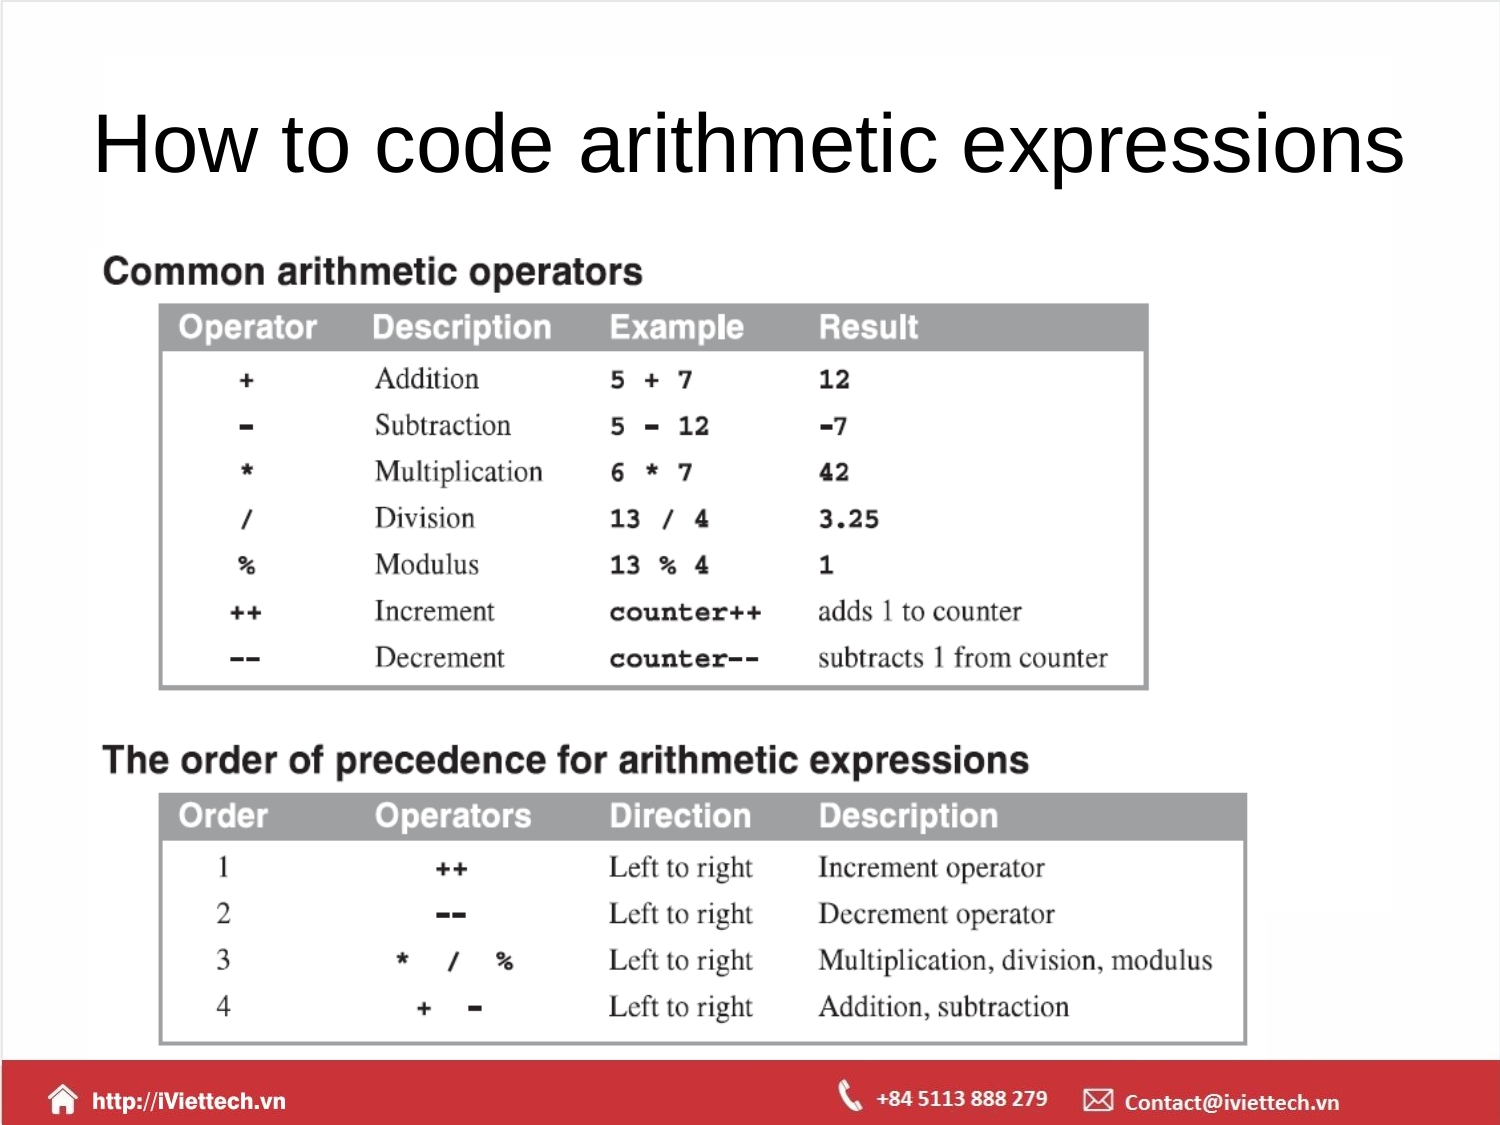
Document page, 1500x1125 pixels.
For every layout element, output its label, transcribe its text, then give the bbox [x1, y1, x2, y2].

title How to code arithmetic expressions [74, 44, 1426, 233]
picture [0, 0, 1500, 1125]
